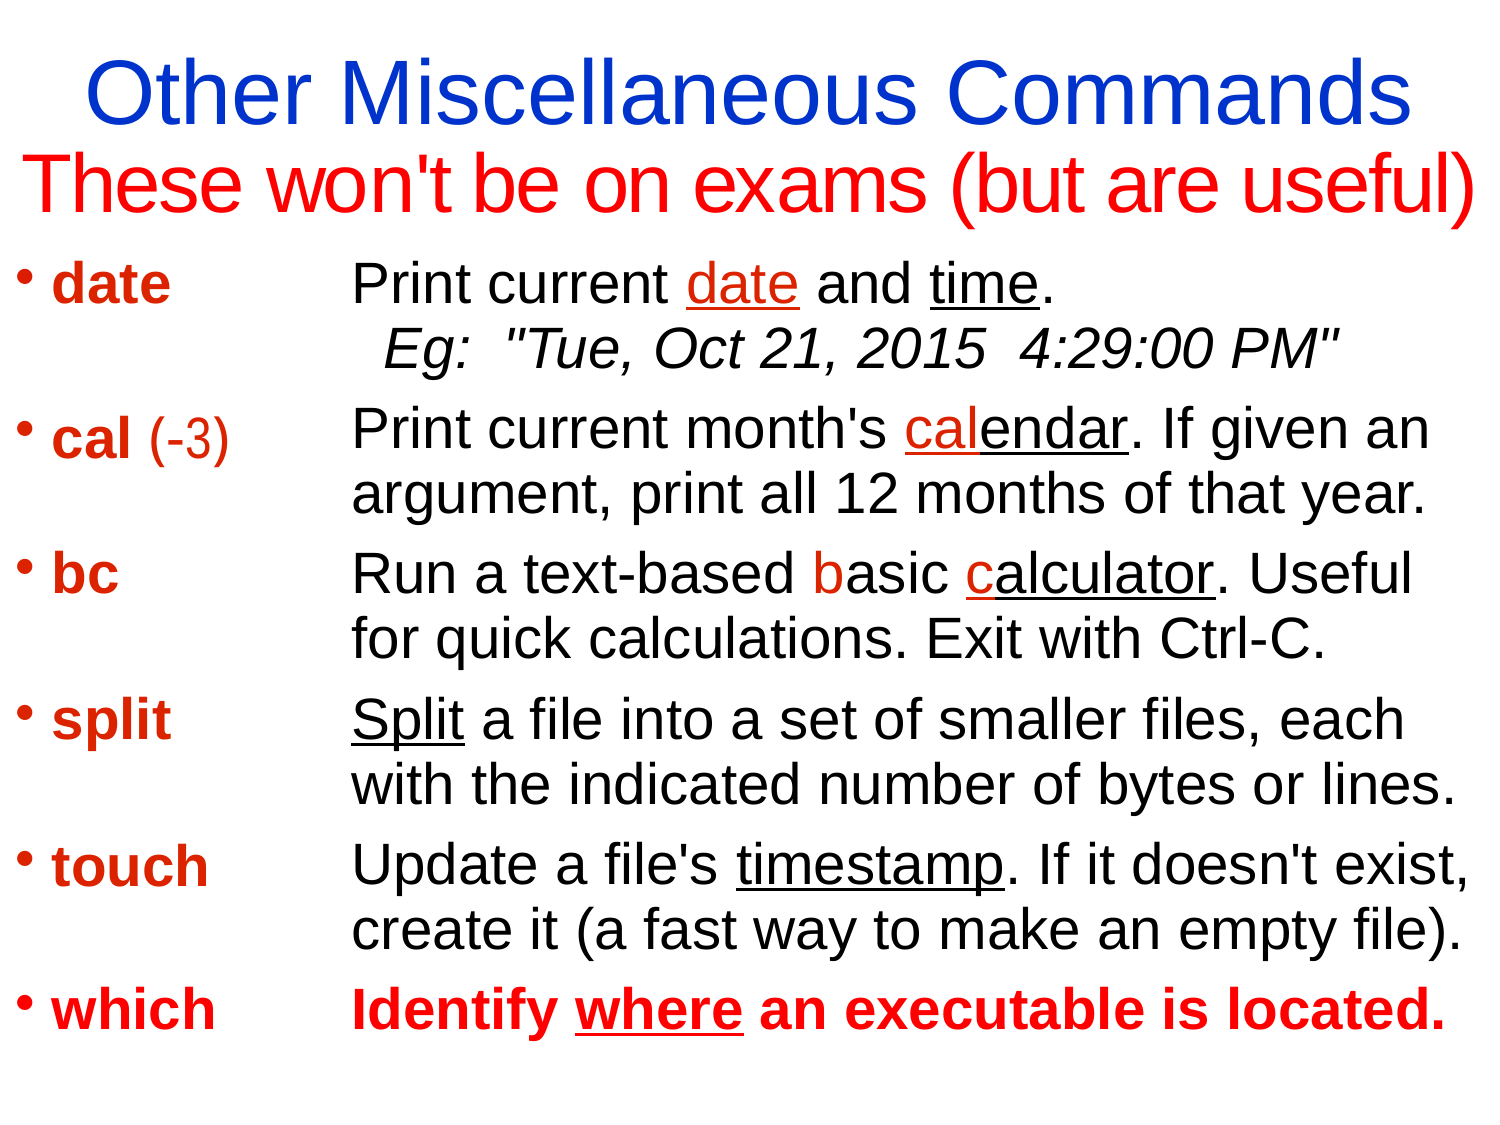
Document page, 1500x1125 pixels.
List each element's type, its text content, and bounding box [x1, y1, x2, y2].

table_header date [0, 268, 337, 389]
table_cell Run a text-based basic calculator. Useful for quick calculations. Exit with Ctrl-C. [337, 534, 1500, 679]
table_cell Update a file's timestamp. If it doesn't exist, create it (a fast way to make an empty file). [337, 825, 1500, 970]
text_box These won't be on exams (but are useful) [0, 129, 1500, 268]
table_cell Identify where an executable is located. [337, 970, 1500, 1066]
table_cell Split a file into a set of smaller files, each with the indicated number of bytes or lines. [337, 679, 1500, 825]
table_cell split [0, 679, 337, 825]
table_cell bc [0, 534, 337, 679]
text_box Other Miscellaneous Commands [0, 19, 1500, 129]
table_cell cal (-3) [0, 389, 337, 534]
table_cell Print current month's calendar. If given an argument, print all 12 months of that year. [337, 389, 1500, 534]
table_cell which [0, 970, 337, 1066]
table_header Print current date and time. Eg: "Tue, Oct 21, 2015 4:29:00 PM" [337, 268, 1500, 389]
table_cell touch [0, 825, 337, 970]
